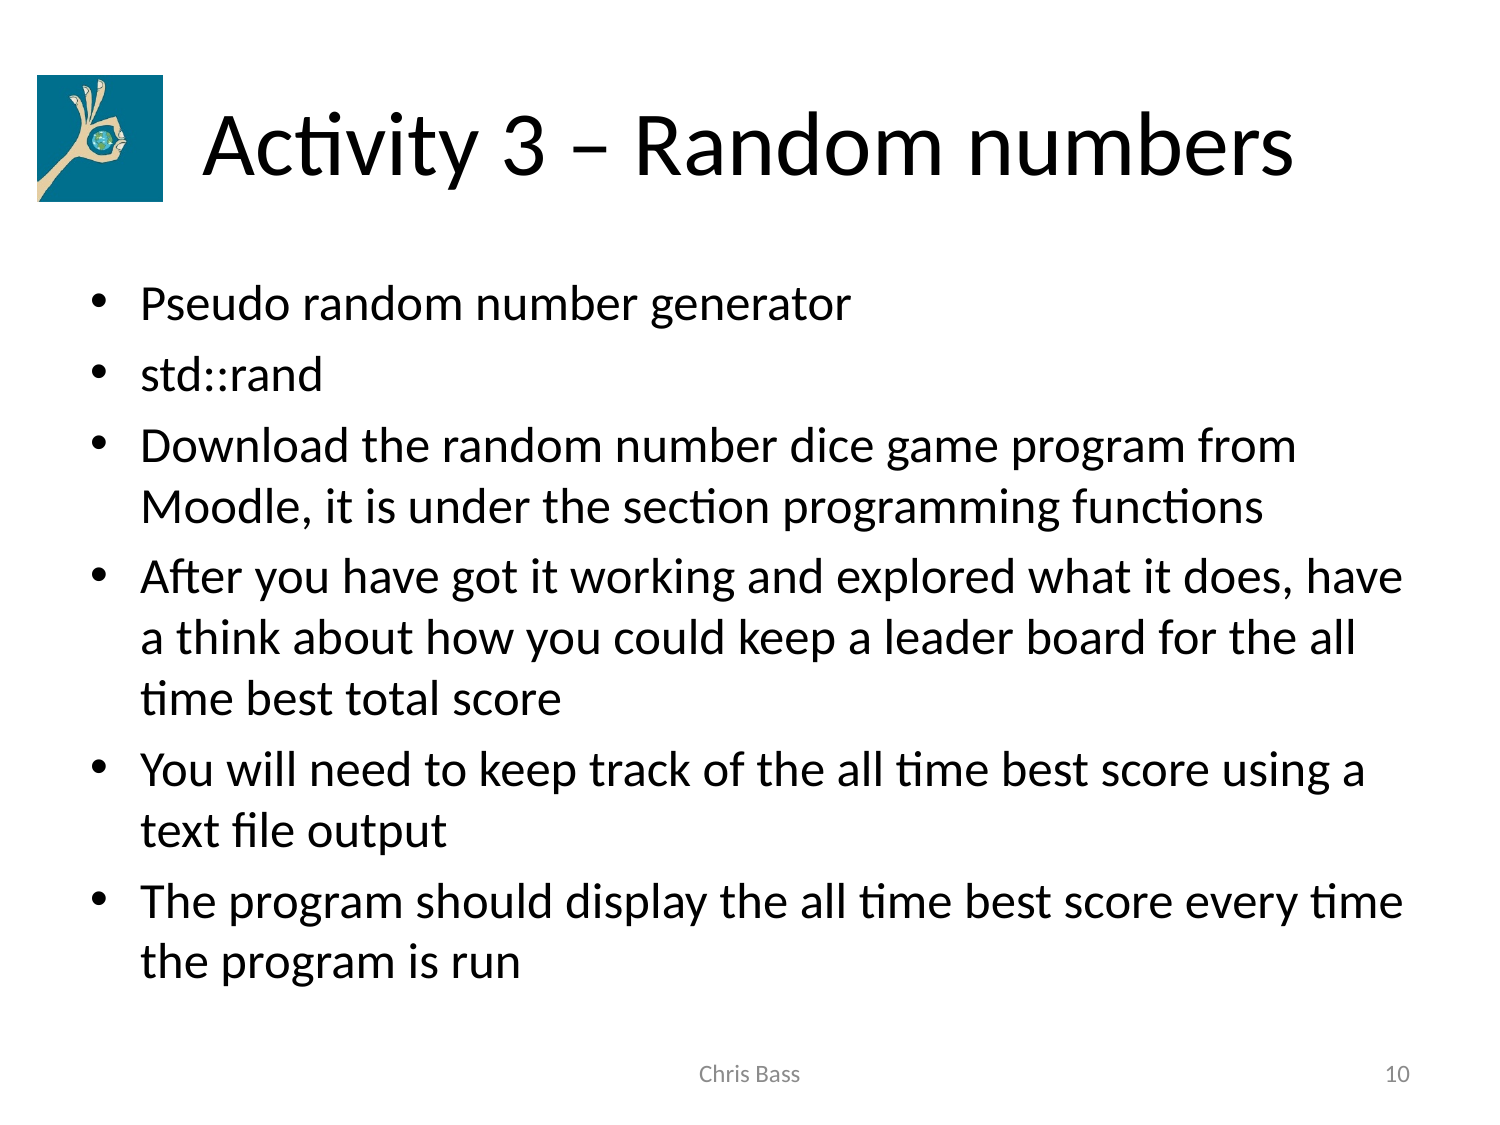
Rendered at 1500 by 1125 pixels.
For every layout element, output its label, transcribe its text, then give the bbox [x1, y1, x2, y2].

slide_number 10 [1074, 1042, 1425, 1103]
list Pseudo random number generator std::rand Download the random number dice game program from Moodle, it is under the section programming functions After you have got it working and explored what it does, have a think about how you could keep a leader board for the all time best total score You will need to keep track of the all time best score using a text file output The program should display the all time best score every time the program is run [75, 262, 1425, 1005]
picture [37, 80, 126, 202]
title Activity 3 – Random numbers [75, 45, 1425, 233]
footer Chris Bass [512, 1042, 988, 1103]
